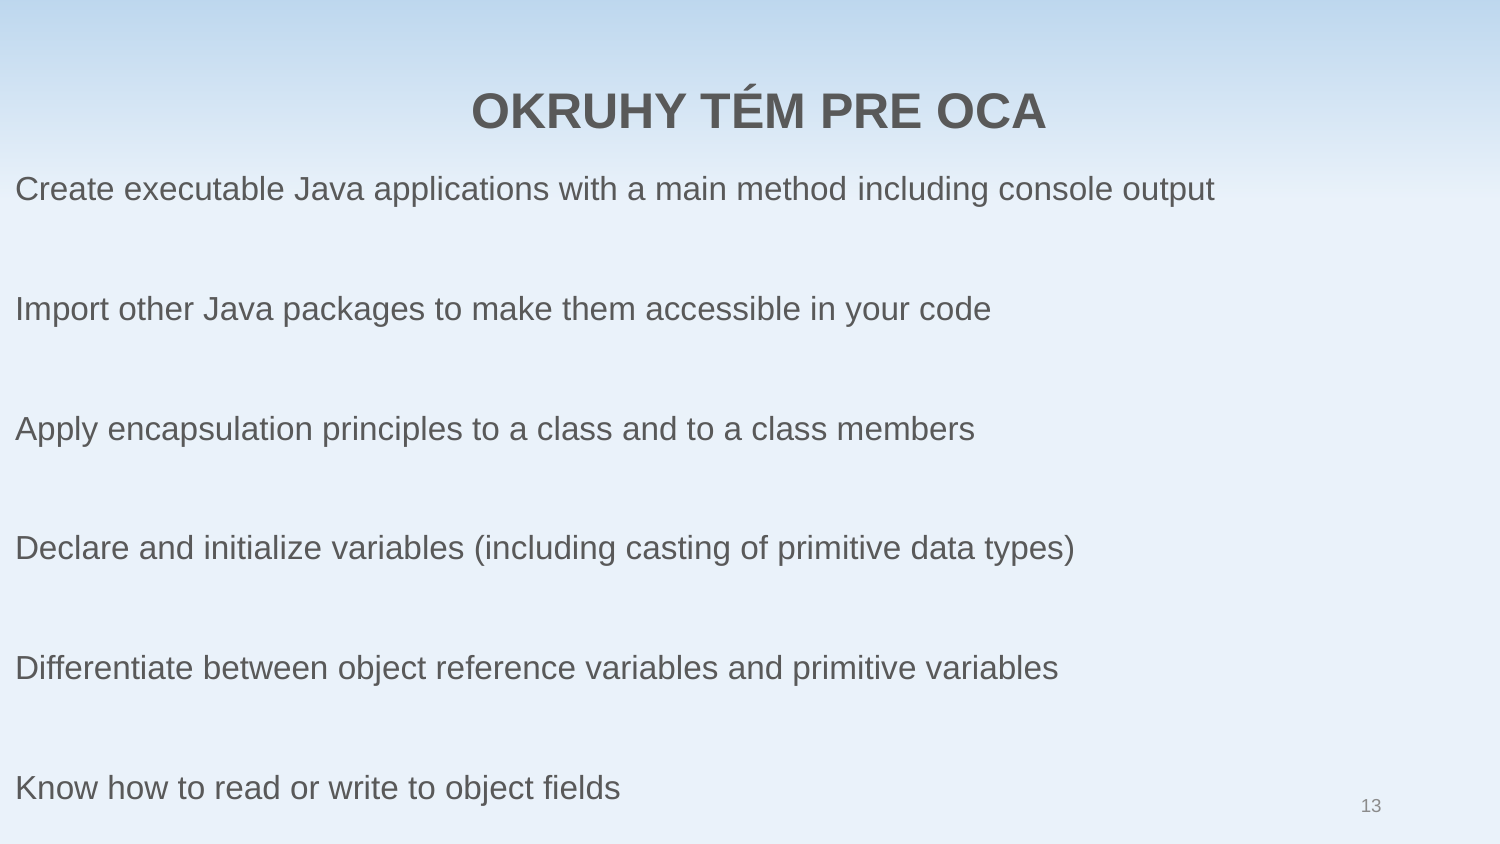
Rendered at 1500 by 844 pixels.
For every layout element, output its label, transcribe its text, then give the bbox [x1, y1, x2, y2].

slide_number 13 [1059, 782, 1397, 827]
text_box OKRUHY TÉM PRE OCA [143, 54, 1376, 142]
text_box Create executable Java applications with a main method including console output Import other Java packages to make them accessible in your code Apply encapsulation principles to a class and to a class members Declare and initialize variables (including casting of primitive data types) Differentiate between object reference variables and primitive variables Know how to read or write to object fields [0, 152, 1500, 844]
